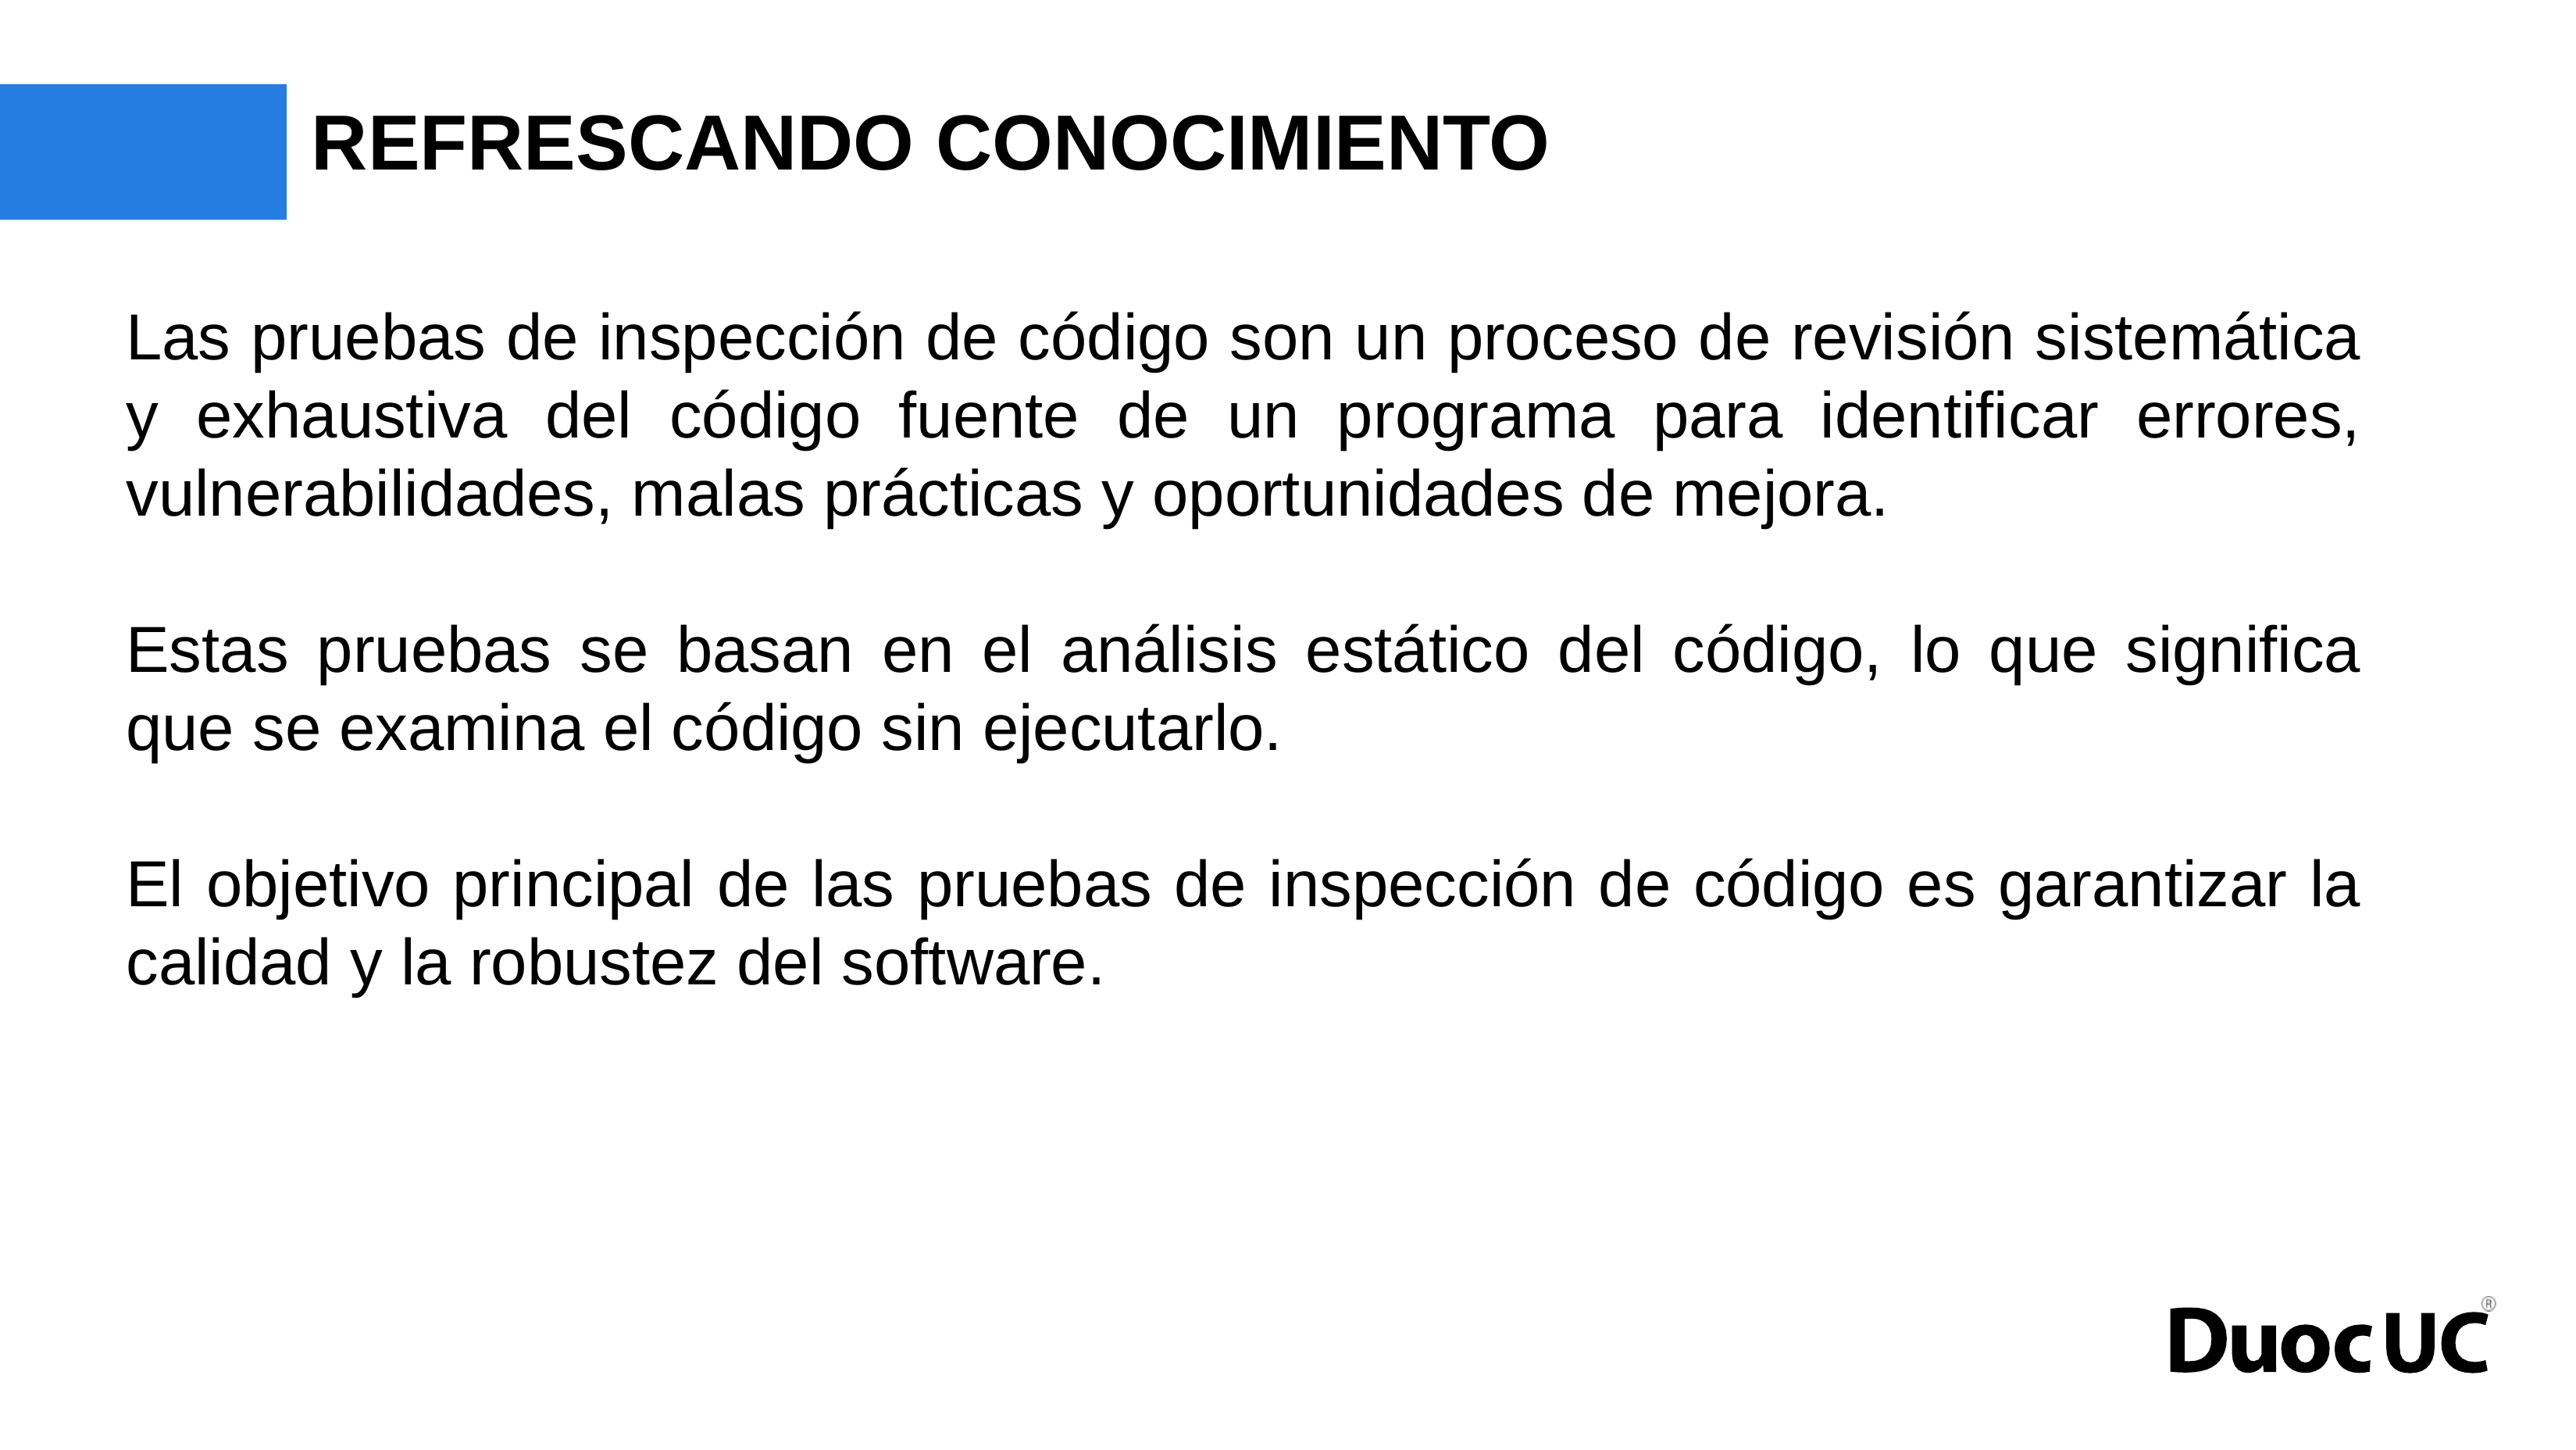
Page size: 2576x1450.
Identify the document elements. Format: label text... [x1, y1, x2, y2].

text_box Las pruebas de inspección de código son un proceso de revisión sistemática y exhaustiva del código fuente de un programa para identificar errores, vulnerabilidades, malas prácticas y oportunidades de mejora. Estas pruebas se basan en el análisis estático del código, lo que significa que se examina el código sin ejecutarlo. El objetivo principal de las pruebas de inspección de código es garantizar la calidad y la robustez del software. [126, 295, 2362, 998]
title REFRESCANDO CONOCIMIENTO [311, 91, 2489, 187]
picture [2481, 1296, 2496, 1312]
